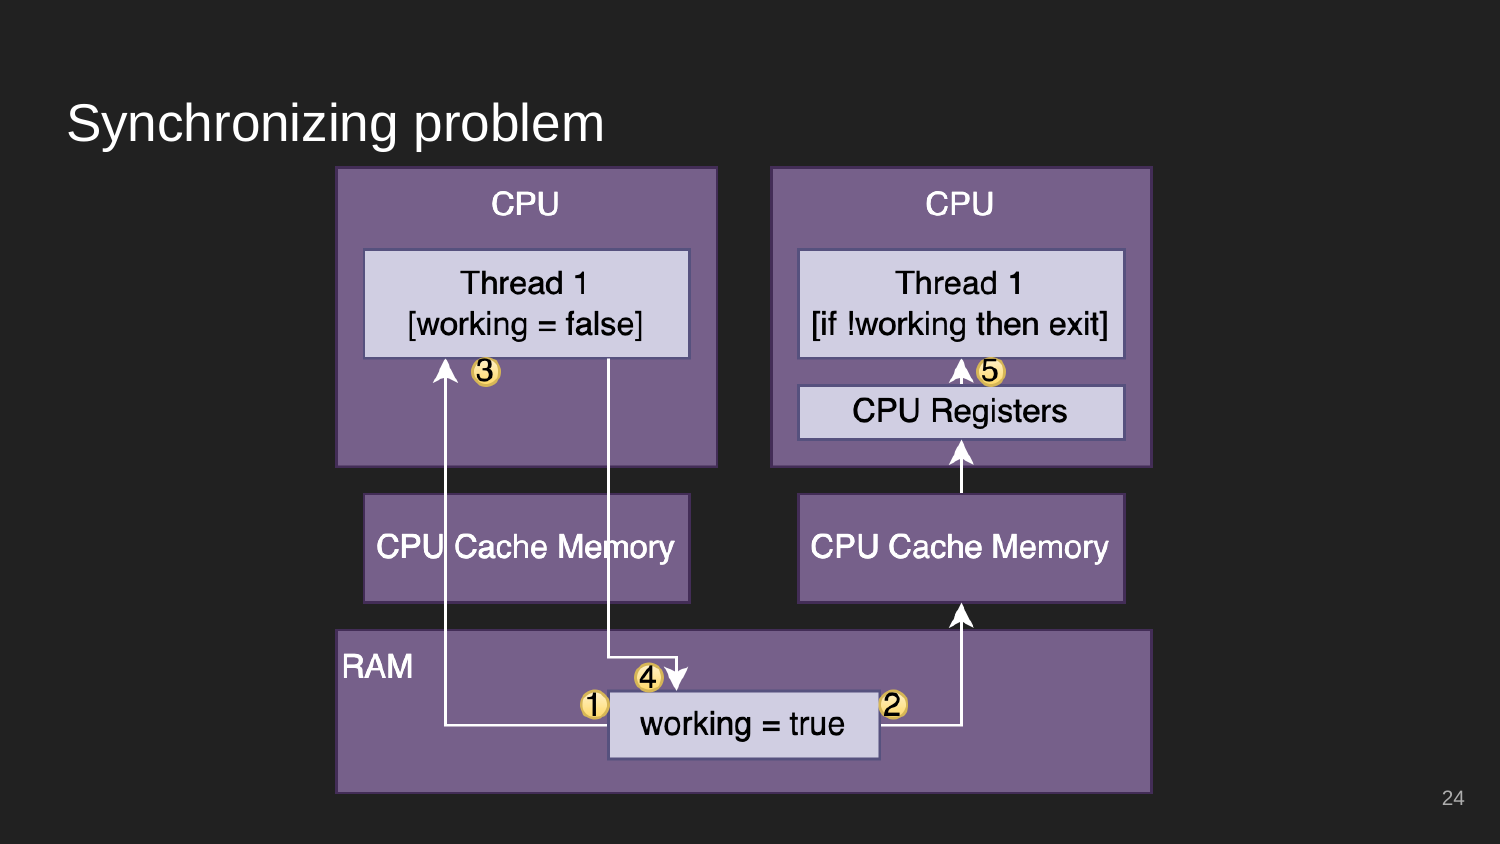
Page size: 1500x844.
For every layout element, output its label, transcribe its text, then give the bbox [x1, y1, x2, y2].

title Synchronizing problem [51, 72, 1449, 167]
slide_number ‹#› [1389, 764, 1480, 830]
picture [334, 166, 1155, 794]
